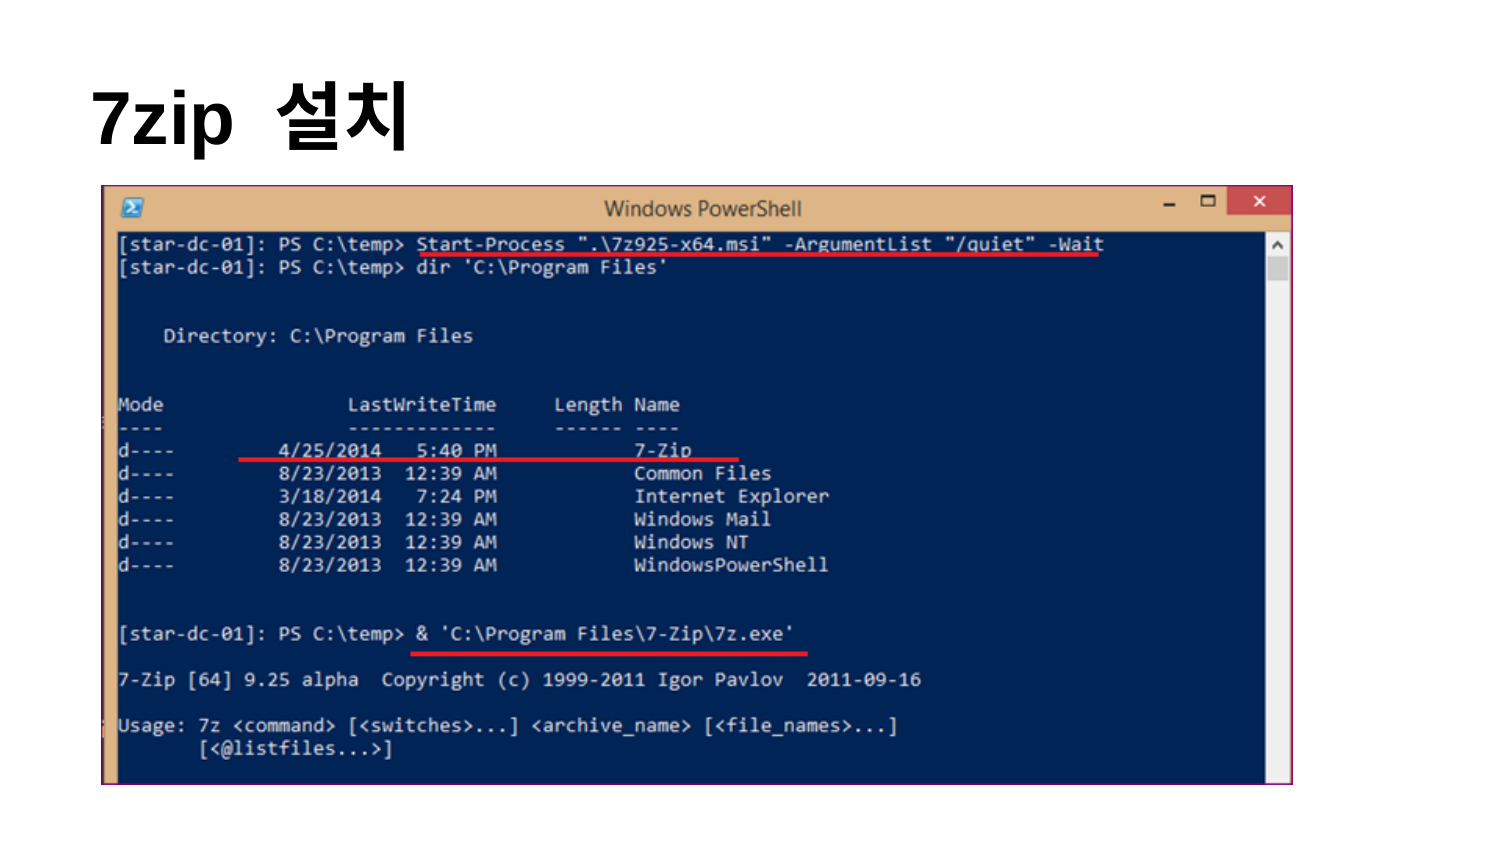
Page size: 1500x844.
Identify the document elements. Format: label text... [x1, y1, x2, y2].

title 7zip 설치 [75, 33, 1425, 175]
picture [101, 185, 1293, 785]
